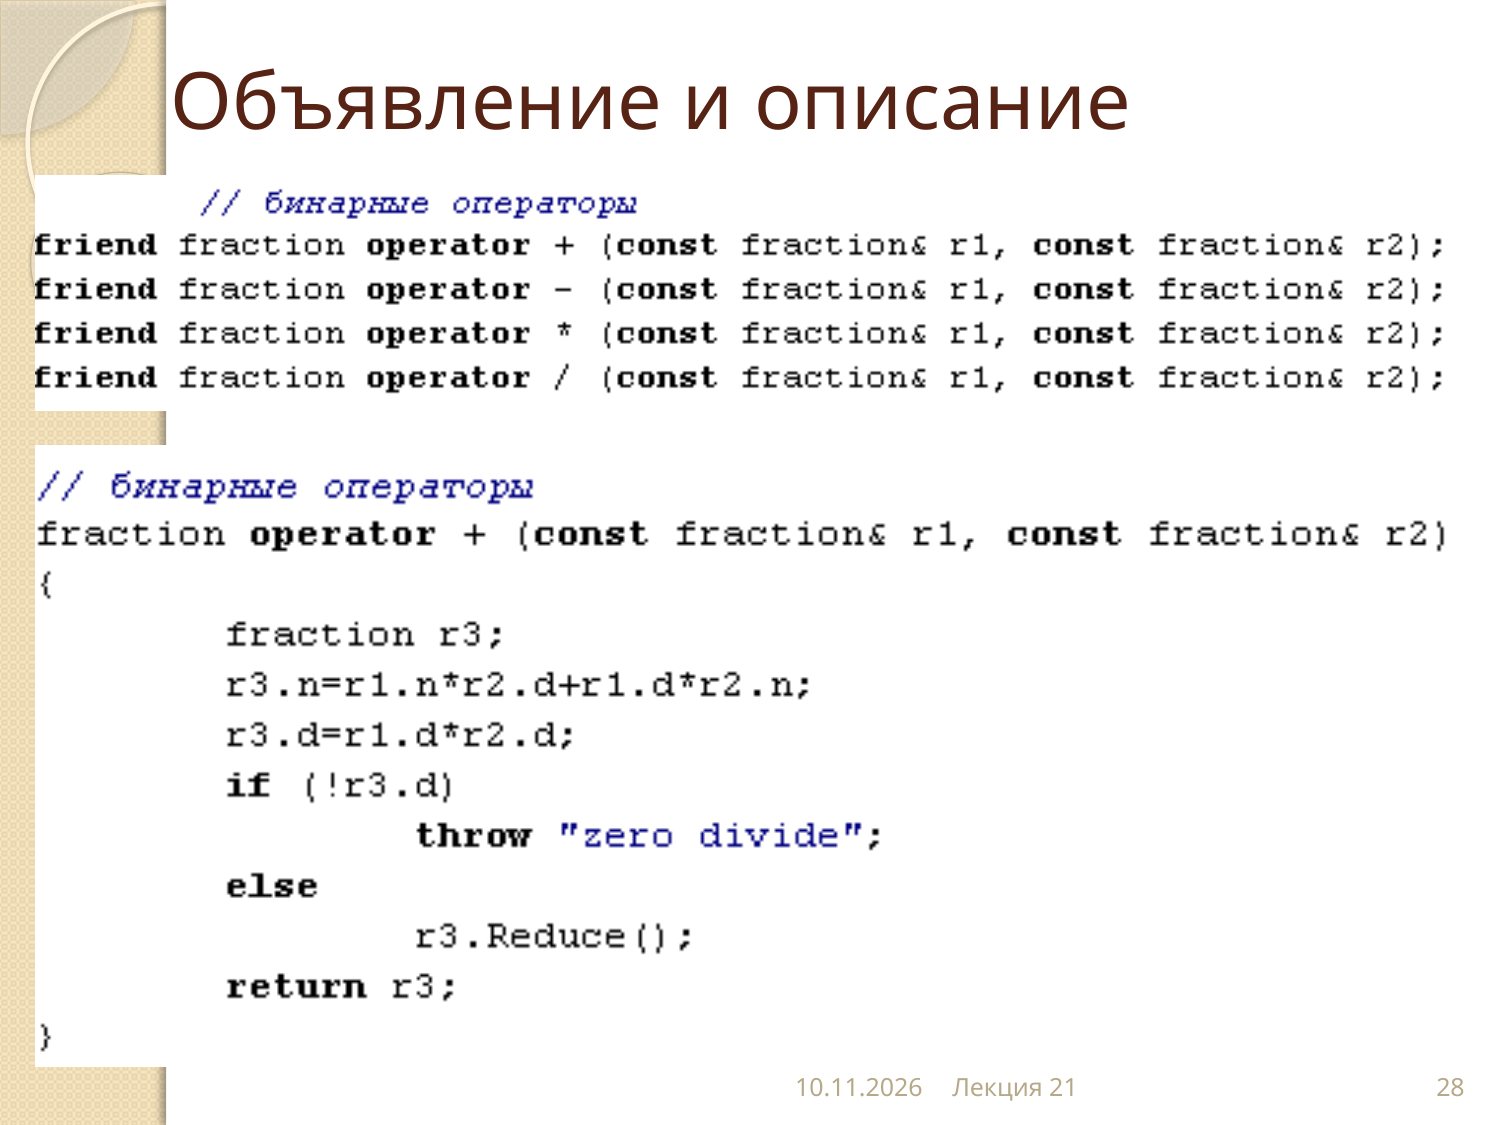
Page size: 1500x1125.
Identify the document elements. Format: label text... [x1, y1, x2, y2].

title Объявление и описание [156, 23, 1442, 153]
picture [34, 445, 1455, 1067]
slide_number 28 [1413, 1034, 1488, 1113]
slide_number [587, 1079, 937, 1113]
picture [34, 175, 1462, 411]
footer Лекция 21 [937, 1079, 1413, 1113]
